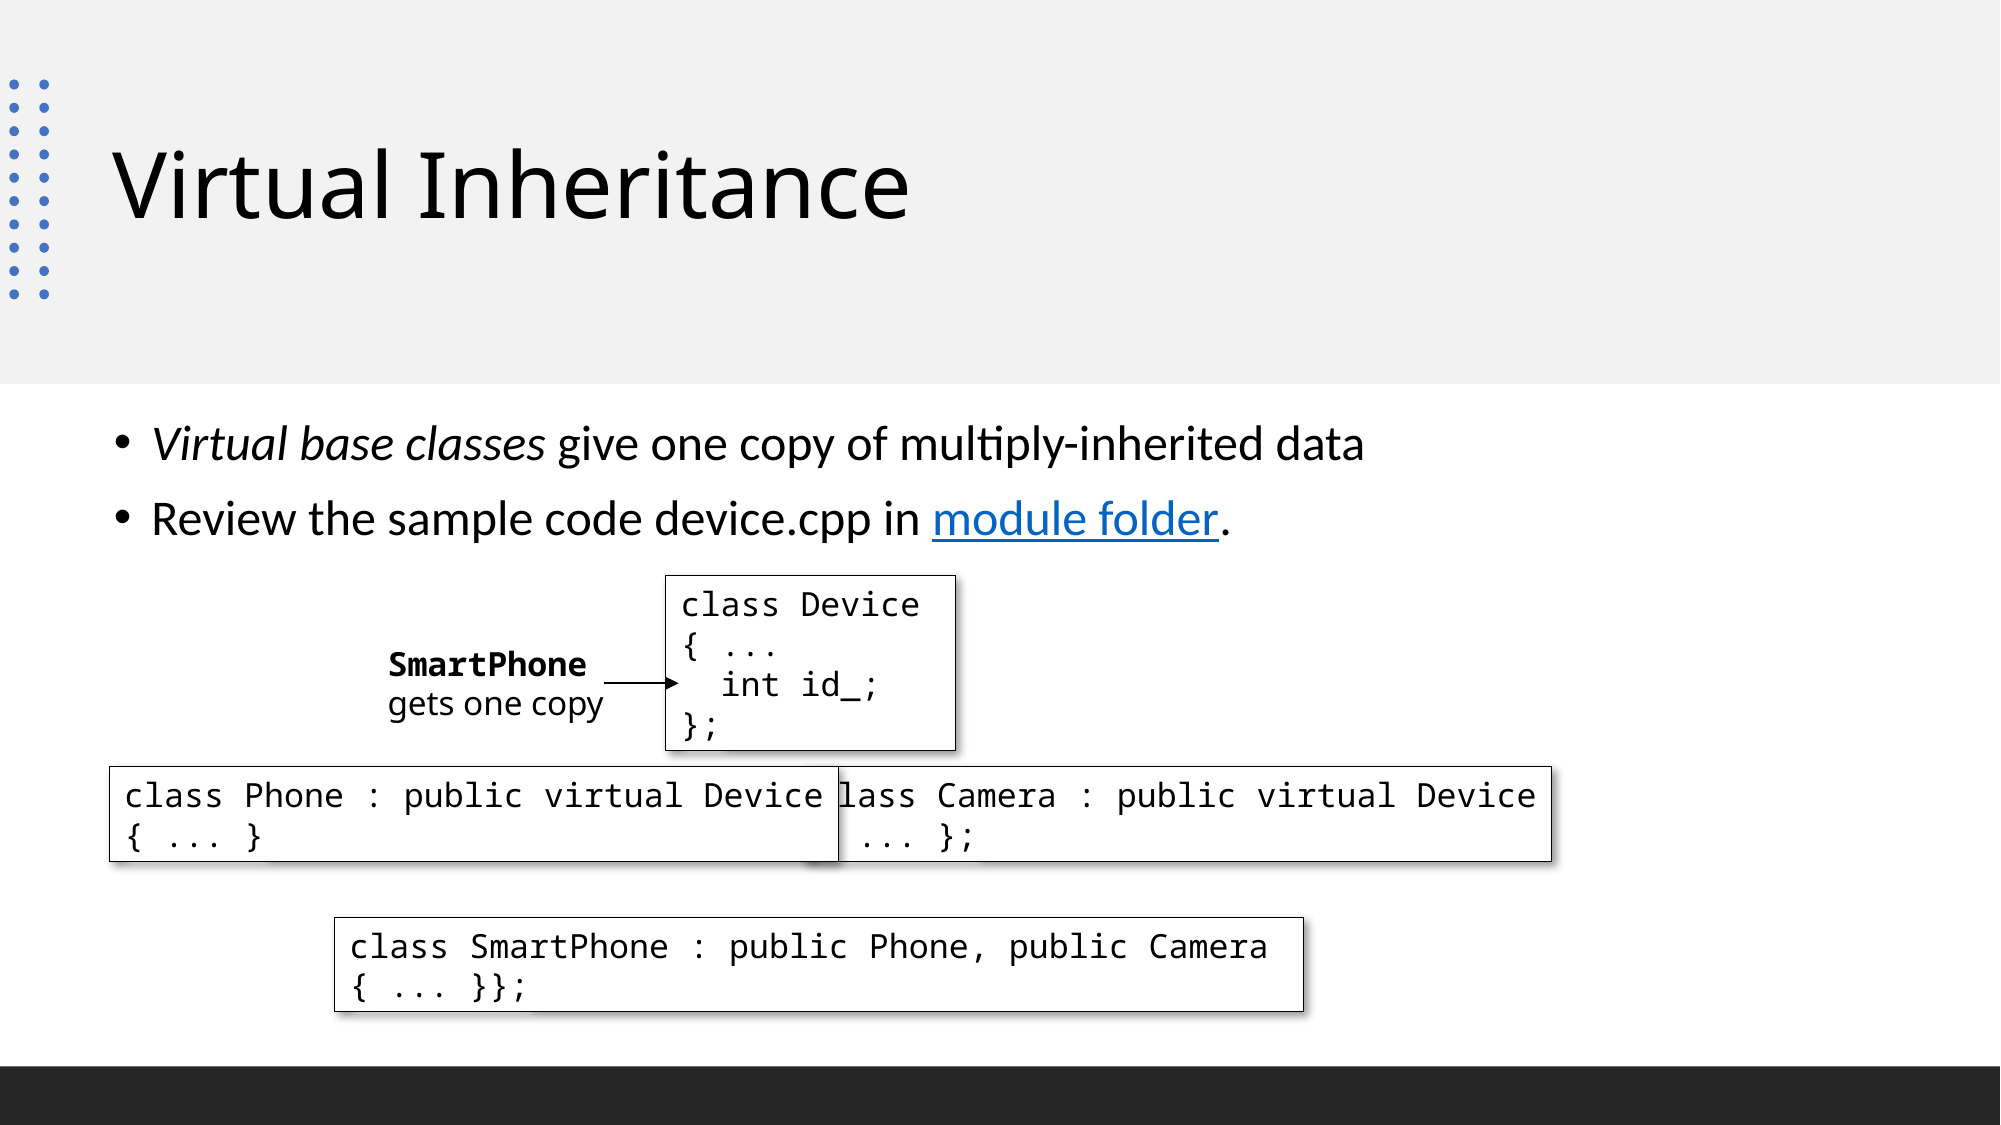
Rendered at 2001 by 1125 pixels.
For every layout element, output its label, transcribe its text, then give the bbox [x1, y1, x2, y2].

title Virtual Inheritance [97, 55, 1903, 322]
text_box class SmartPhone : public Phone, public Camera { ... }}; [334, 917, 1304, 1012]
text_box class Camera : public virtual Device { ... }; [844, 766, 1552, 862]
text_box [9, 79, 49, 300]
text_box [0, 0, 2000, 385]
text_box [0, 1065, 2000, 1125]
text_box SmartPhone gets one copy [372, 635, 620, 730]
list Virtual base classes give one copy of multiply-inherited data Review the sample code device.cpp in module folder. [98, 410, 1904, 984]
text_box [0, 385, 2000, 1065]
text_box class Phone : public virtual Device { ... } [109, 766, 839, 862]
text_box class Device { ... int id_; }; [665, 575, 956, 751]
